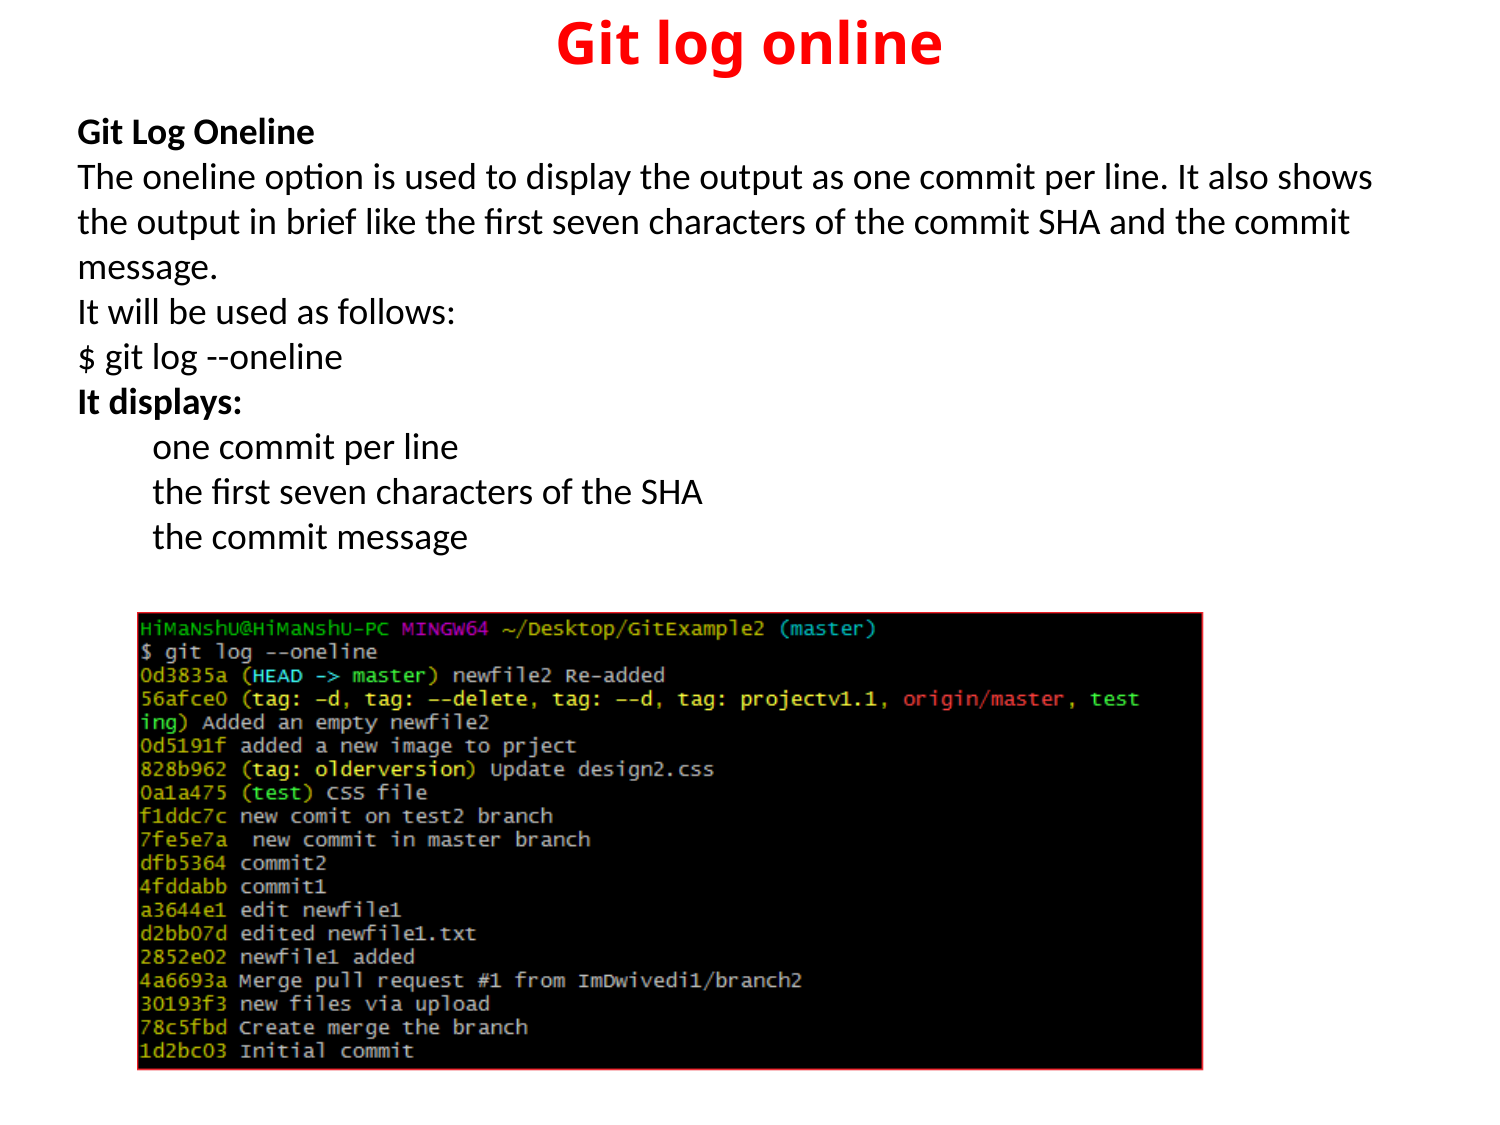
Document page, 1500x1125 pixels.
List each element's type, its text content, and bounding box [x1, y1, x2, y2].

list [137, 612, 1205, 1073]
text_box Git Log Oneline The oneline option is used to display the output as one commit per line. It also shows the output in brief like the first seven characters of the commit SHA and the commit message. It will be used as follows: $ git log --oneline It displays: one commit per line the first seven characters of the SHA the commit message [62, 99, 1438, 565]
title Git log online [75, 7, 1425, 75]
